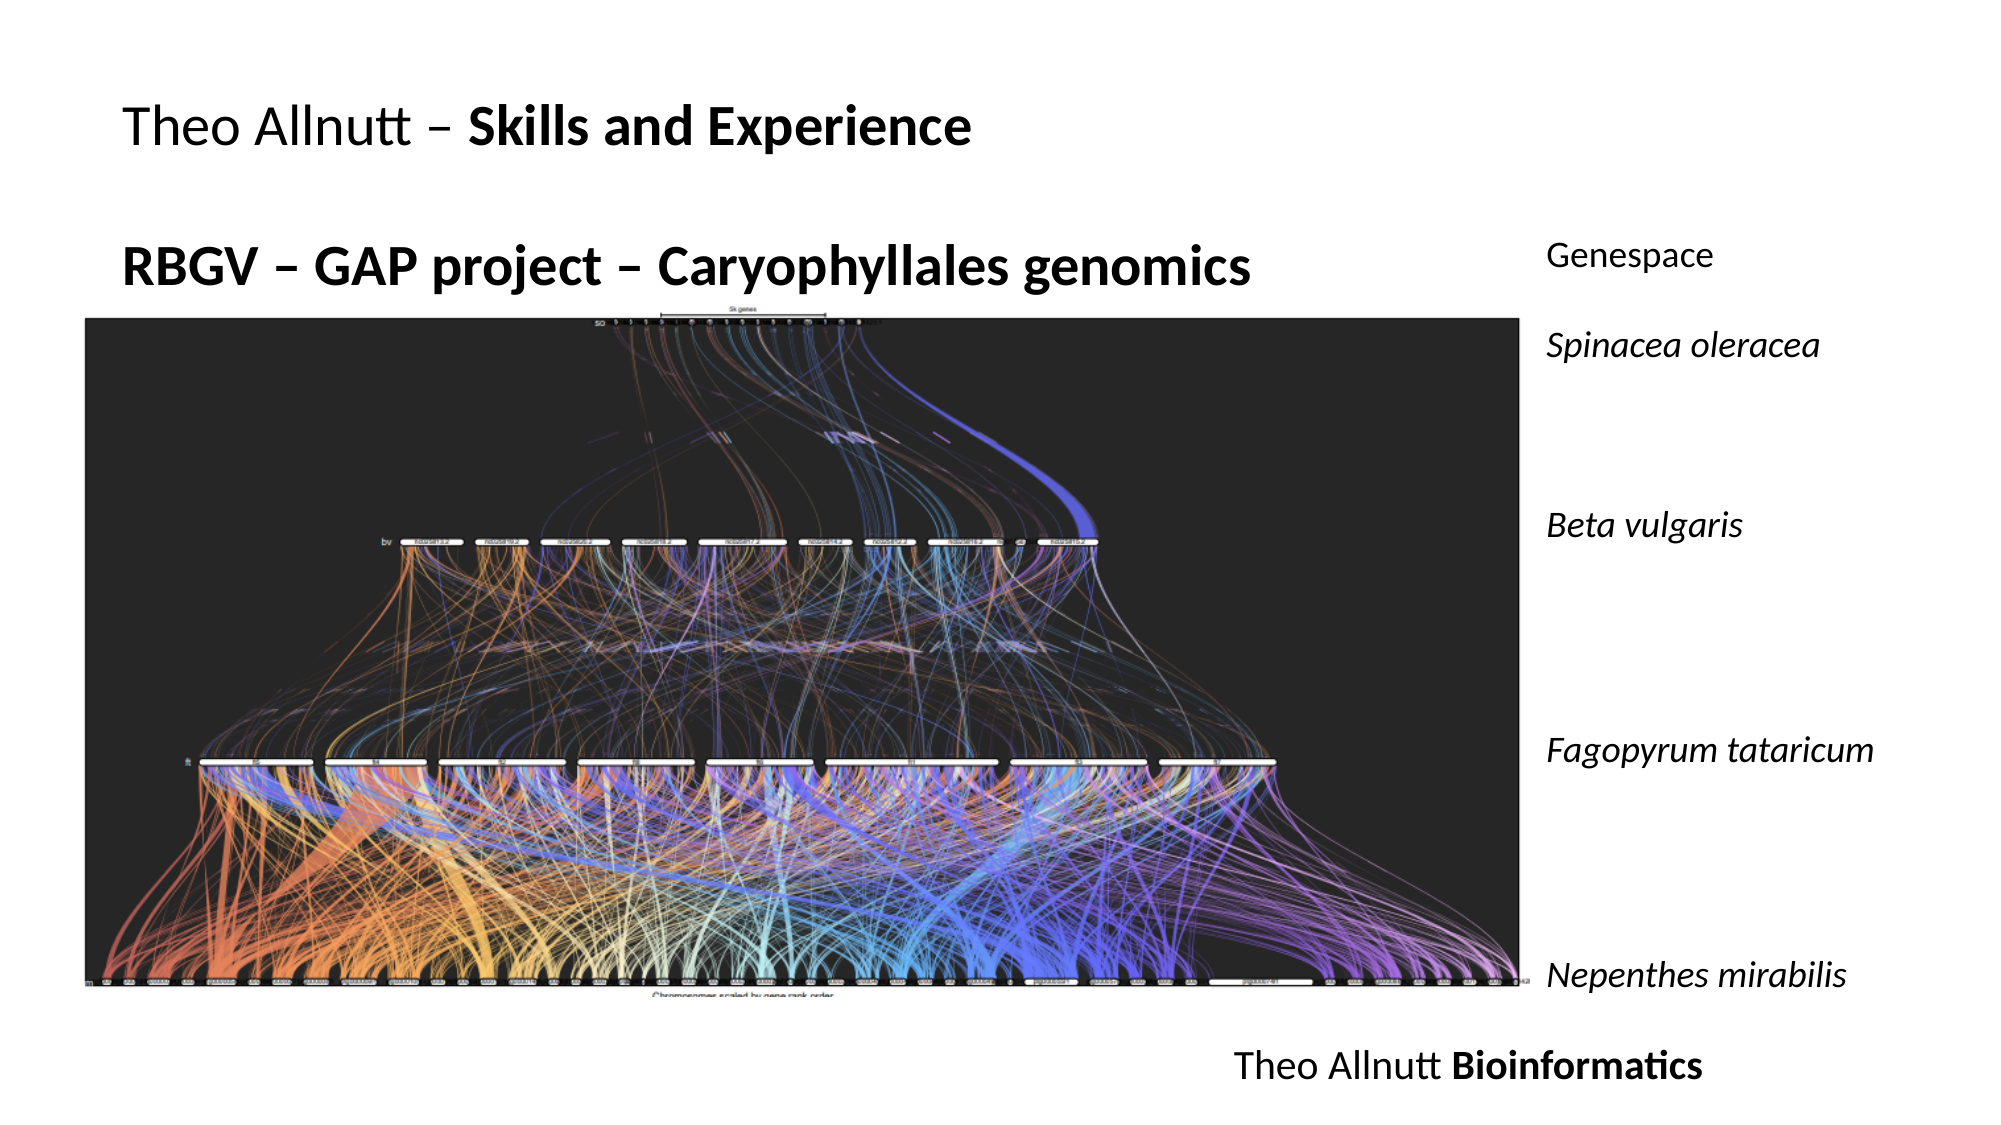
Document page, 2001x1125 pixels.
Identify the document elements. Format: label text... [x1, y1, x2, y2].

text_box Theo Allnutt – Skills and Experience RBGV – GAP project – Caryophyllales genomics [108, 80, 1333, 305]
picture [72, 305, 1530, 998]
text_box Genespace Spinacea oleracea Beta vulgaris Fagopyrum tataricum Nepenthes mirabilis [1531, 222, 1891, 1002]
footer Theo Allnutt Bioinformatics [1135, 1032, 1811, 1093]
